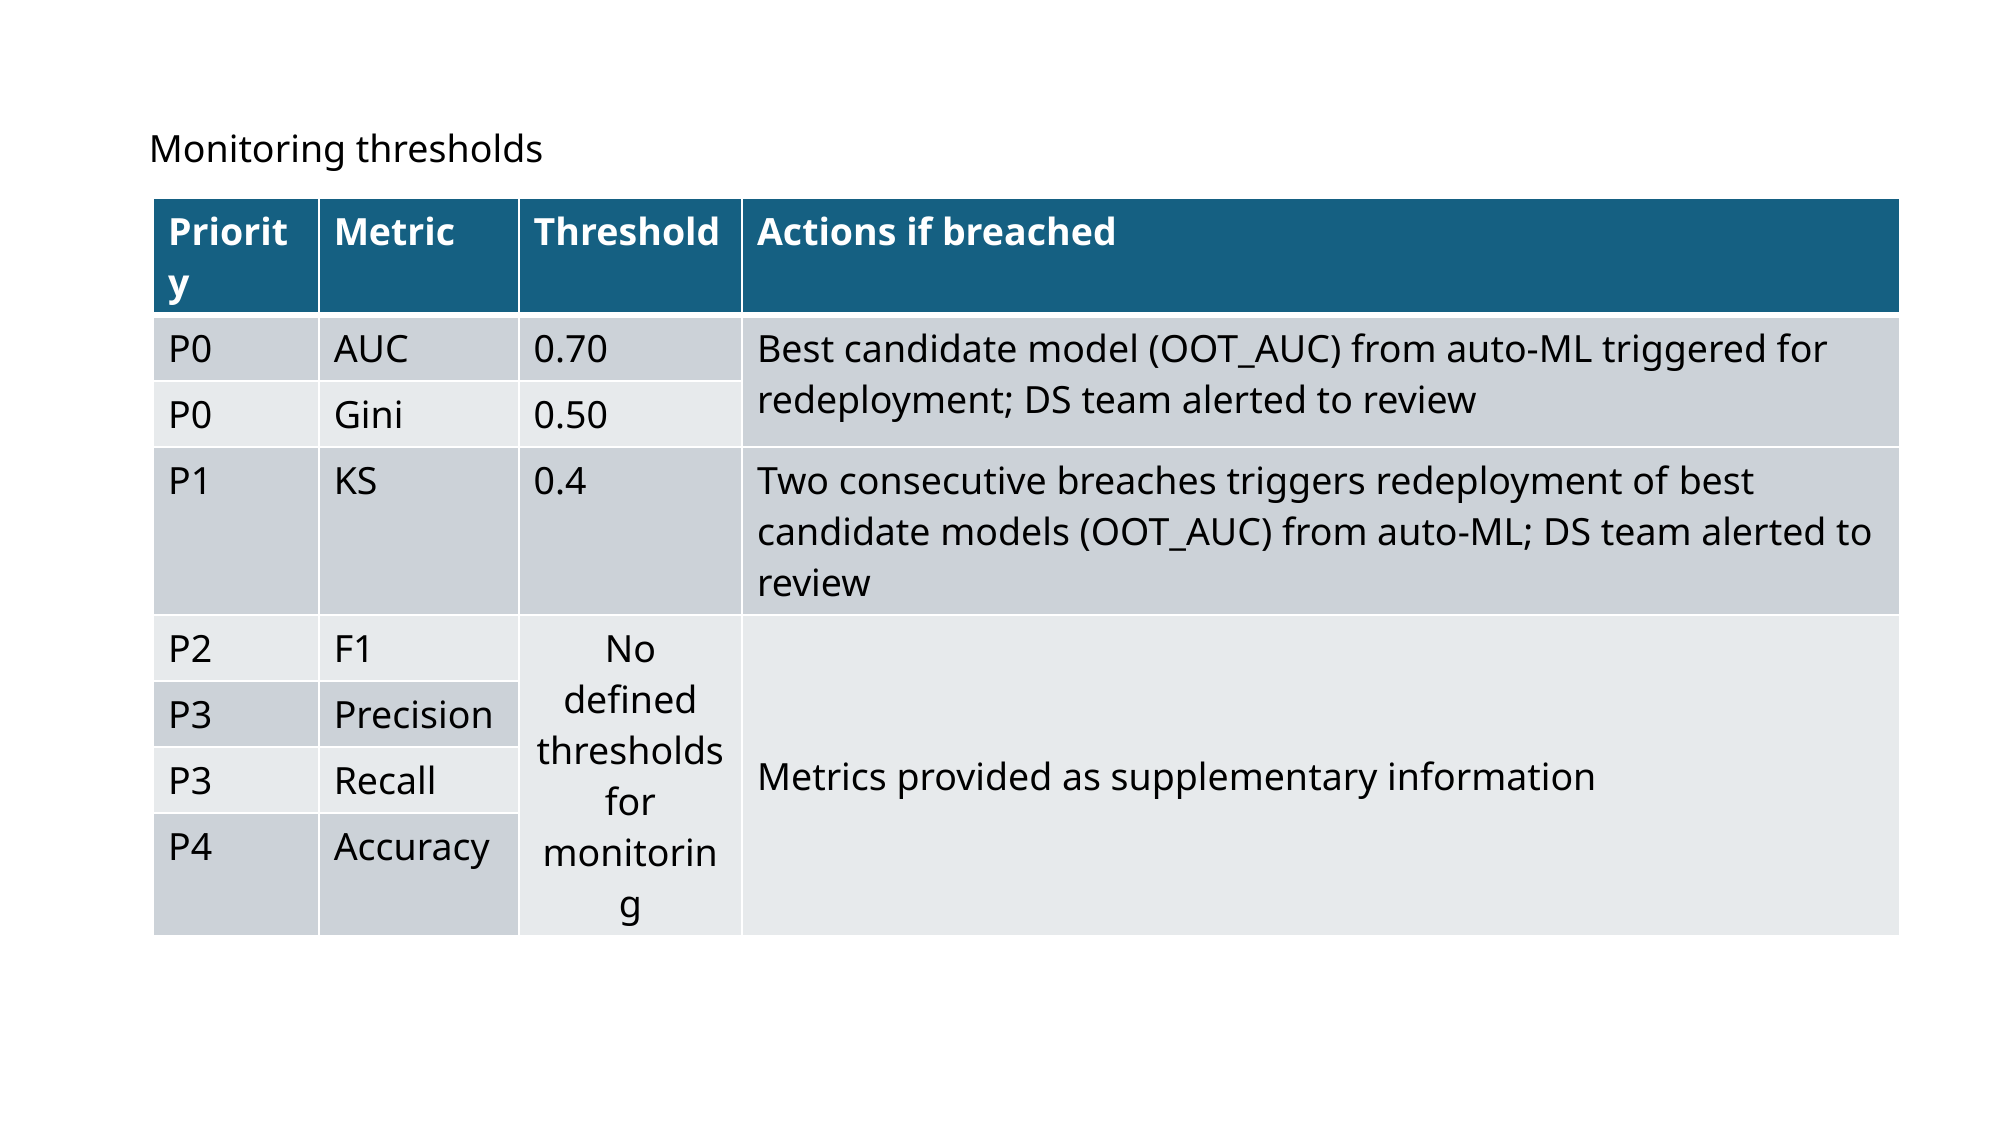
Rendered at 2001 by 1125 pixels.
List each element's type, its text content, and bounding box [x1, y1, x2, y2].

table_cell P1 [154, 448, 318, 614]
table_header Actions if breached [743, 199, 1899, 312]
text_box Monitoring thresholds [134, 117, 559, 178]
table_cell Recall [320, 748, 518, 812]
table_cell F1 [320, 616, 518, 680]
table_cell 0.4 [520, 448, 741, 614]
table_cell Two consecutive breaches triggers redeployment of best candidate models (OOT_AUC) from auto-ML; DS team alerted to review [743, 448, 1899, 614]
table_cell AUC [320, 318, 518, 380]
table_cell 0.70 [520, 318, 741, 380]
table_header Priority [154, 199, 318, 312]
table_cell Metrics provided as supplementary information [743, 616, 1899, 935]
table_cell Accuracy [320, 814, 518, 935]
table_cell Best candidate model (OOT_AUC) from auto-ML triggered for redeployment; DS team alerted to review [743, 318, 1899, 446]
table_cell No defined thresholds for monitoring [520, 616, 741, 935]
table_cell P4 [154, 814, 318, 935]
table_cell P2 [154, 616, 318, 680]
table_cell 0.50 [520, 382, 741, 446]
table_cell P3 [154, 748, 318, 812]
table_cell P3 [154, 682, 318, 746]
table_cell P0 [154, 382, 318, 446]
table_cell Gini [320, 382, 518, 446]
table_header Threshold [520, 199, 741, 312]
table_cell Precision [320, 682, 518, 746]
table_header Metric [320, 199, 518, 312]
table_cell P0 [154, 318, 318, 380]
table_cell KS [320, 448, 518, 614]
